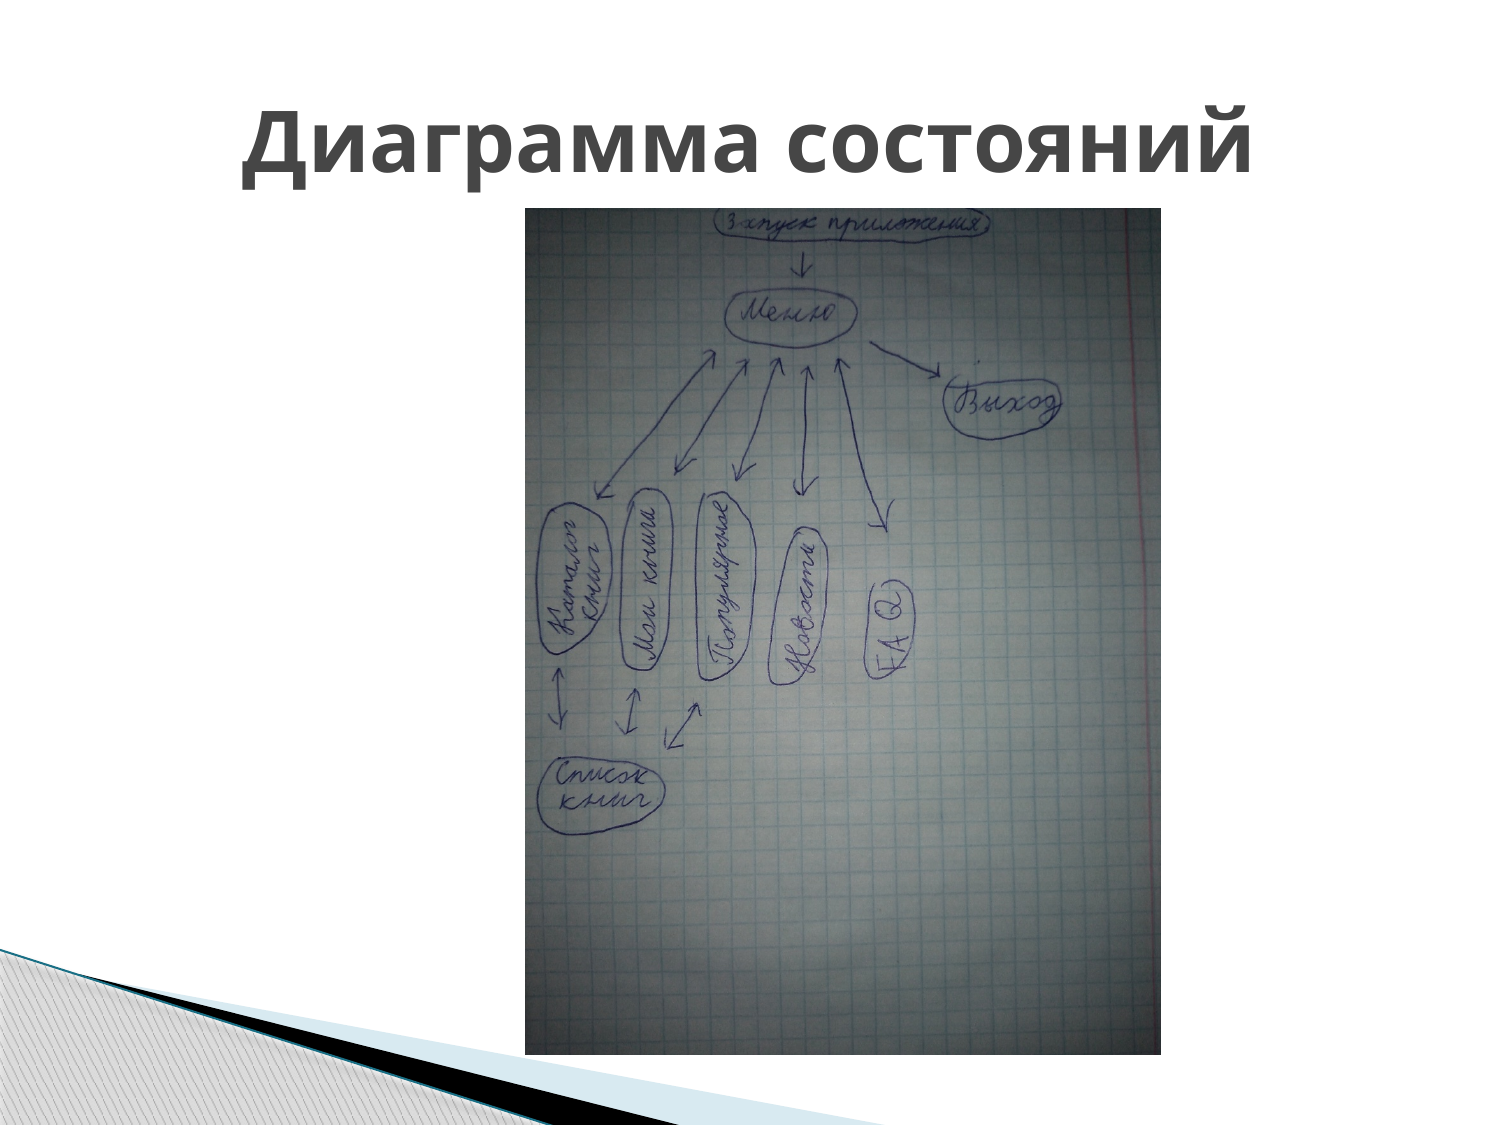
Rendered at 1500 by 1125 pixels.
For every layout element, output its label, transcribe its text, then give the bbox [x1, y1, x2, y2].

picture [525, 207, 1161, 1055]
title Диаграмма состояний [75, 45, 1425, 233]
